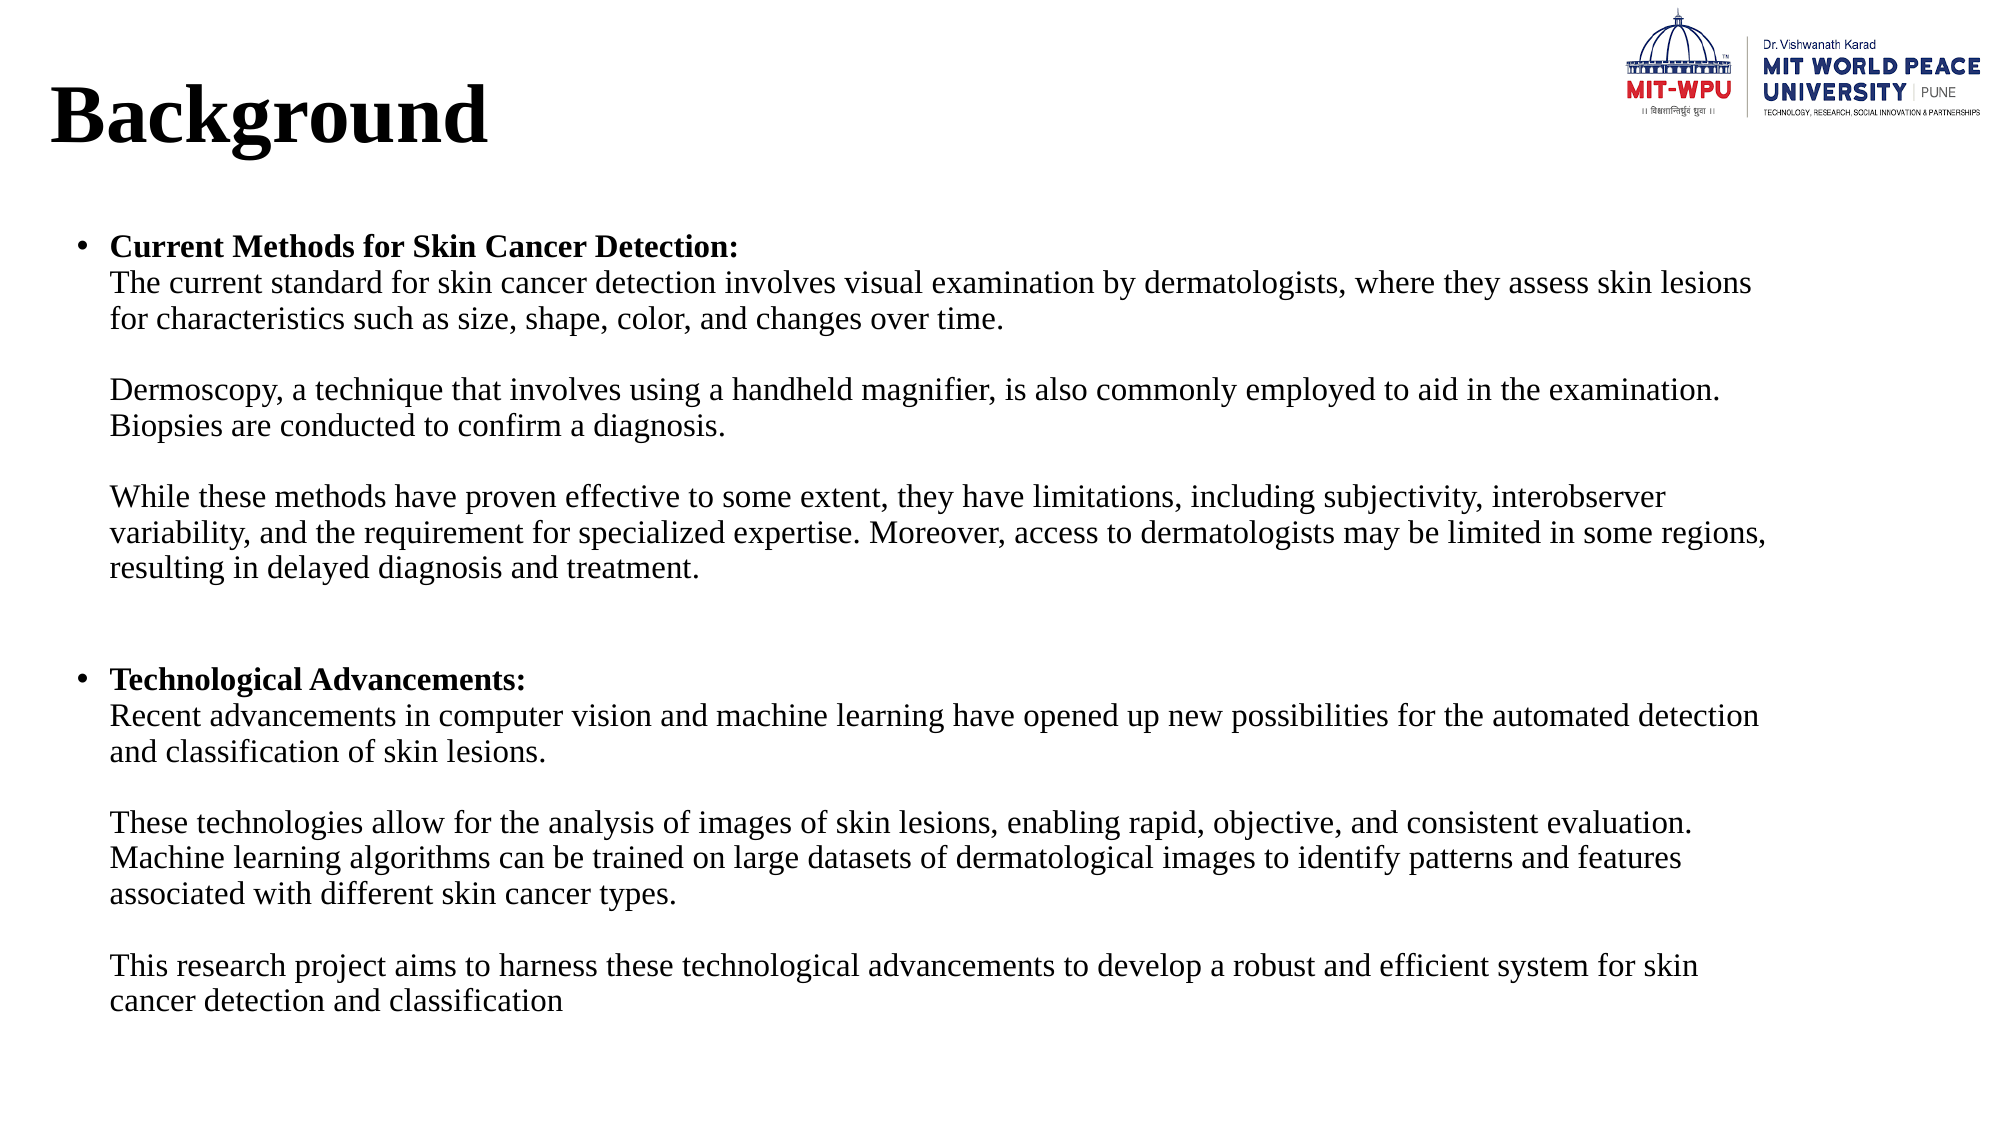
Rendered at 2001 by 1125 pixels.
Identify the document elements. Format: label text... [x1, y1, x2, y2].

picture [1615, 4, 1989, 127]
title Background [35, 7, 1761, 225]
list Current Methods for Skin Cancer Detection: The current standard for skin cancer detection involves visual examination by dermatologists, where they assess skin lesions for characteristics such as size, shape, color, and changes over time. Dermoscopy, a technique that involves using a handheld magnifier, is also commonly employed to aid in the examination. Biopsies are conducted to confirm a diagnosis. While these methods have proven effective to some extent, they have limitations, including subjectivity, interobserver variability, and the requirement for specialized expertise. Moreover, access to dermatologists may be limited in some regions, resulting in delayed diagnosis and treatment. Technological Advancements: Recent advancements in computer vision and machine learning have opened up new possibilities for the automated detection and classification of skin lesions. These technologies allow for the analysis of images of skin lesions, enabling rapid, objective, and consistent evaluation. Machine learning algorithms can be trained on large datasets of dermatological images to identify patterns and features associated with different skin cancer types. This research project aims to harness these technological advancements to develop a robust and efficient system for skin cancer detection and classification [61, 221, 1787, 1118]
